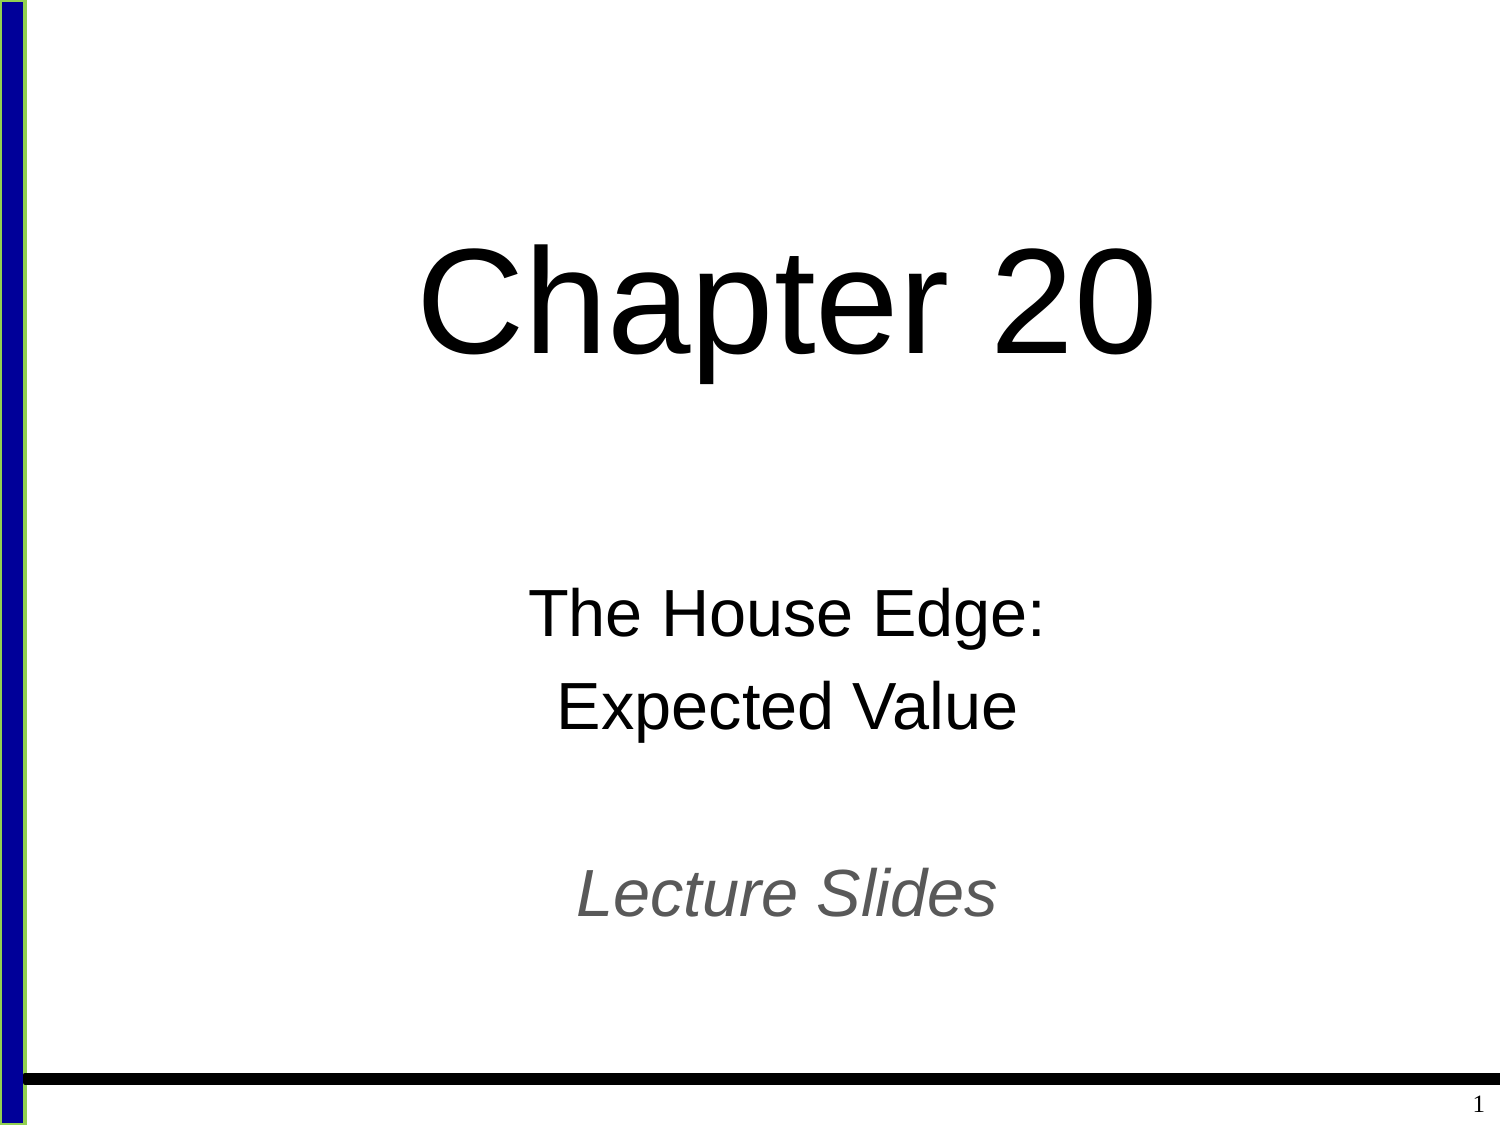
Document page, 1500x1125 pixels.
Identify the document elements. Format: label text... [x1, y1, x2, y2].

subtitle The House Edge: Expected Value Lecture Slides [512, 562, 1063, 926]
title Chapter 20 [262, 149, 1313, 438]
